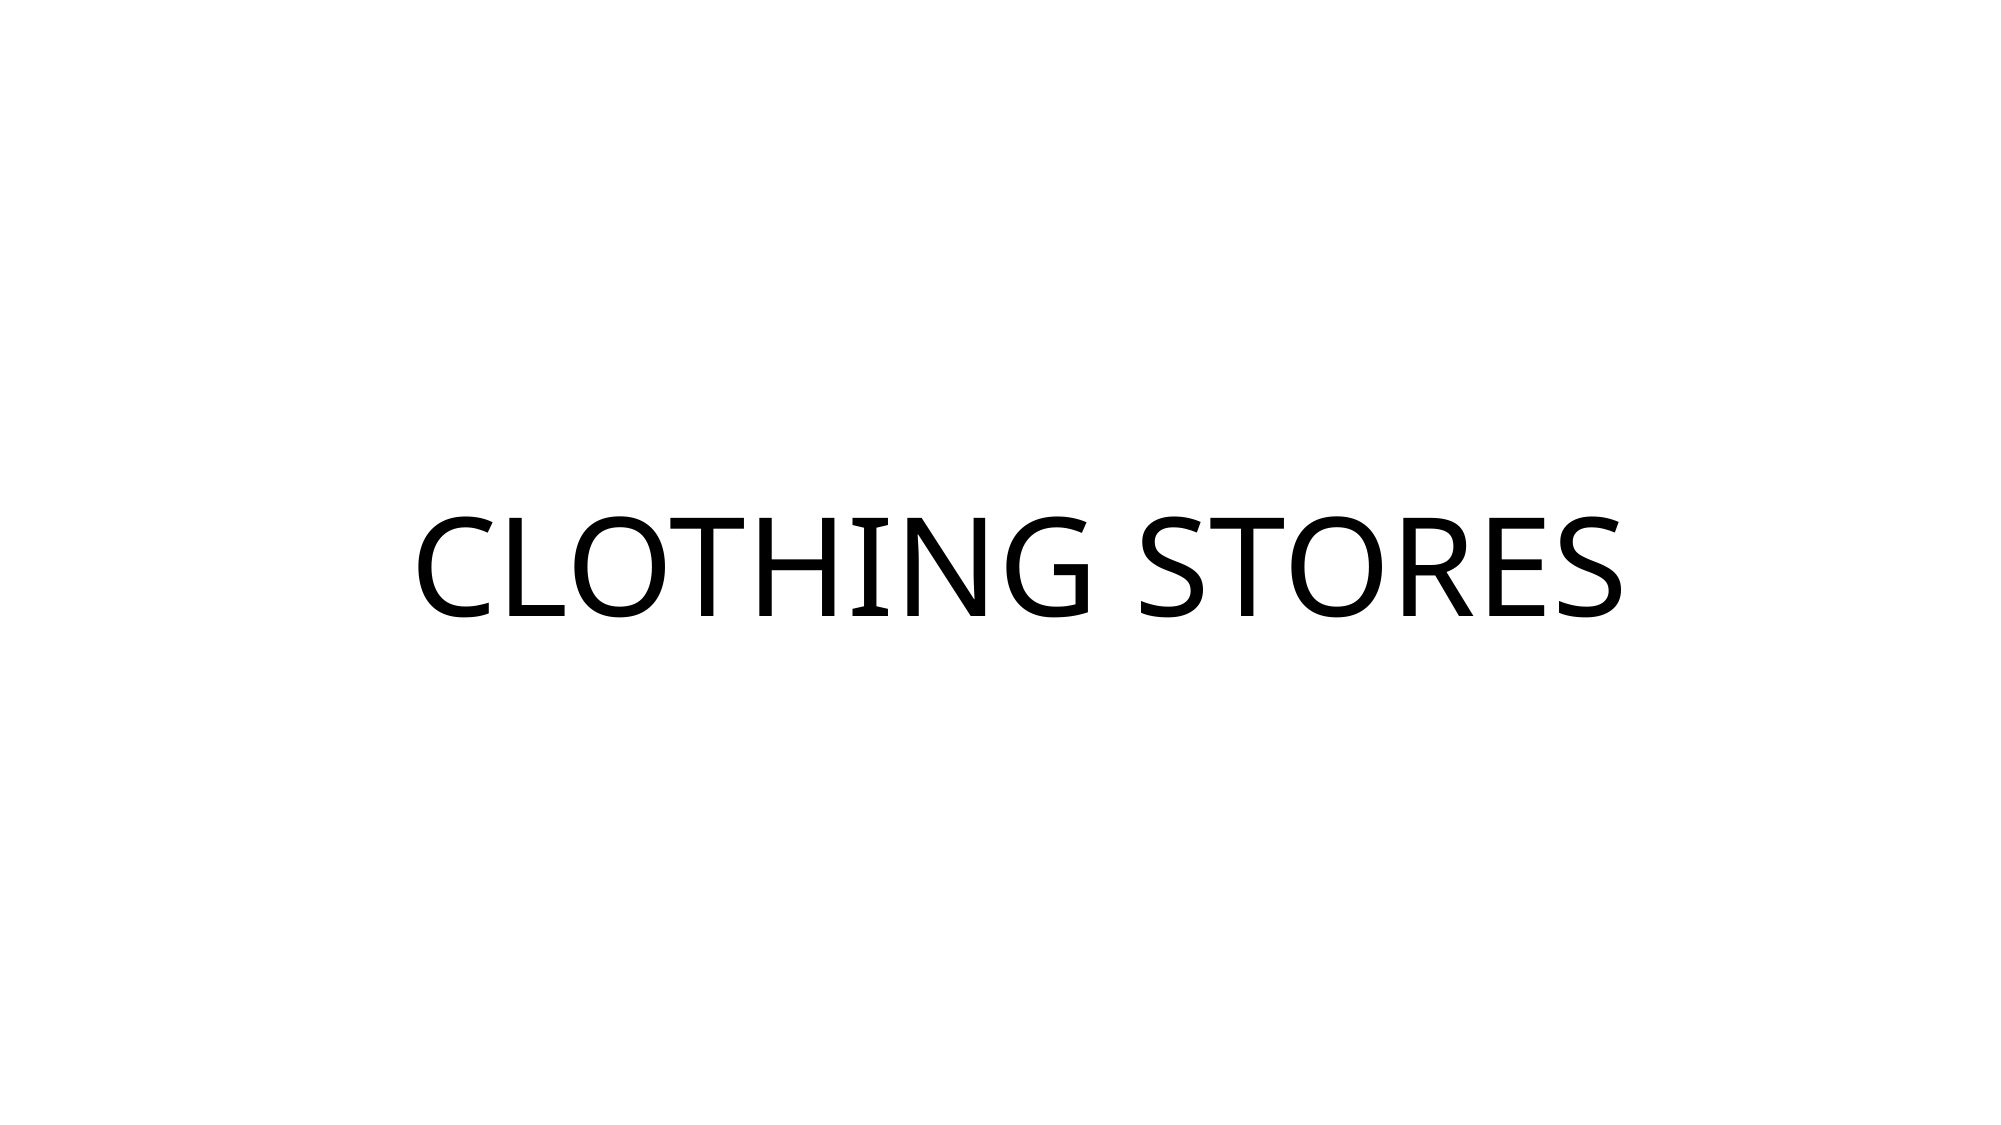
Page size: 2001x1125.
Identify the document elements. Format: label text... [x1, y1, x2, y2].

text_box CLOTHING STORES [243, 471, 1796, 652]
